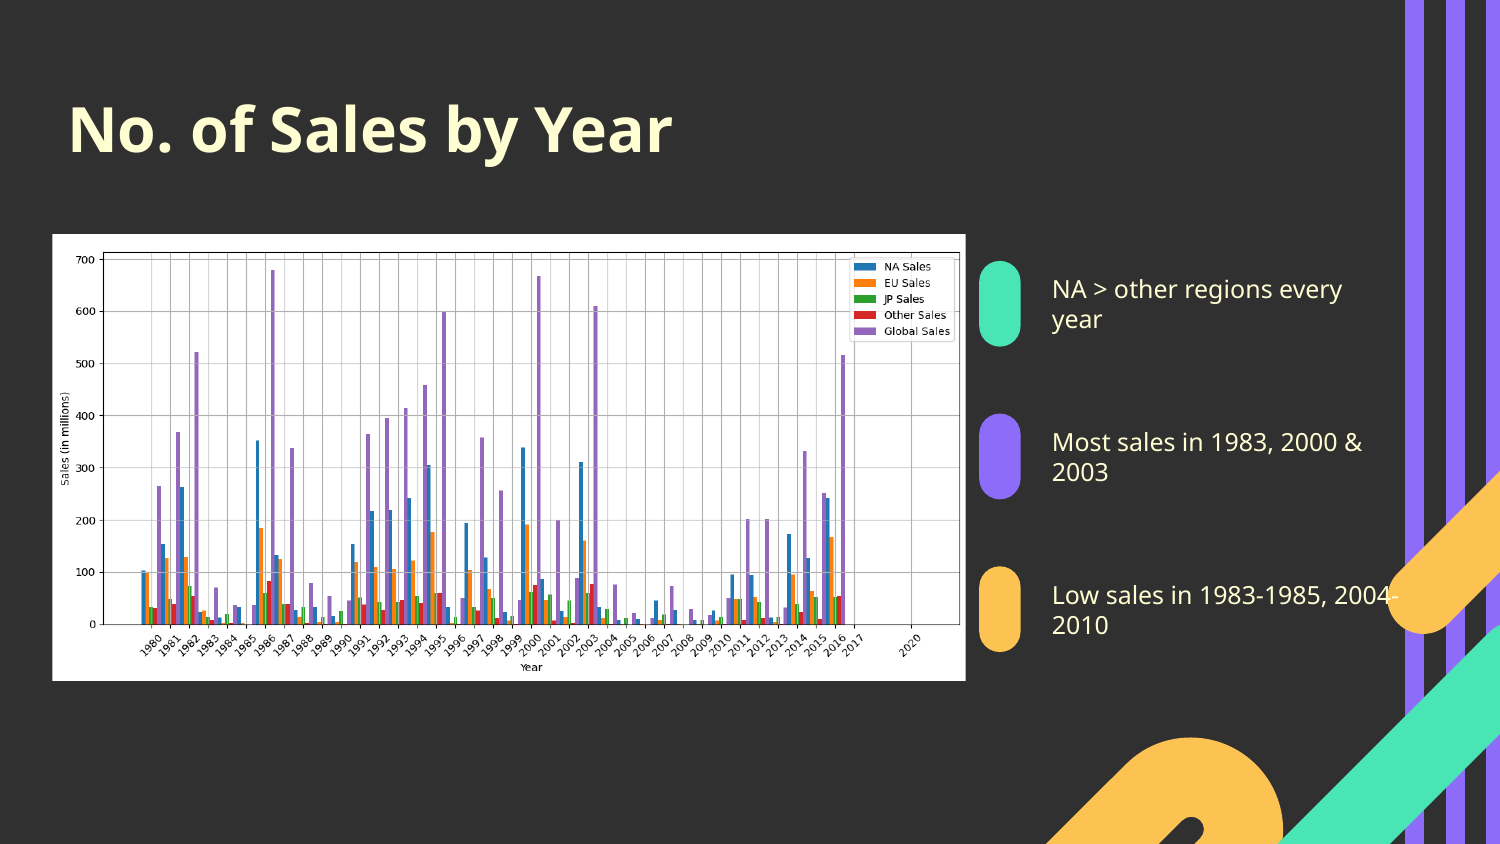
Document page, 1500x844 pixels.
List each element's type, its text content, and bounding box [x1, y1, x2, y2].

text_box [978, 260, 1395, 347]
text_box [978, 413, 1431, 500]
title No. of Sales by Year [52, 75, 1317, 170]
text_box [978, 566, 1431, 653]
picture [52, 234, 966, 681]
